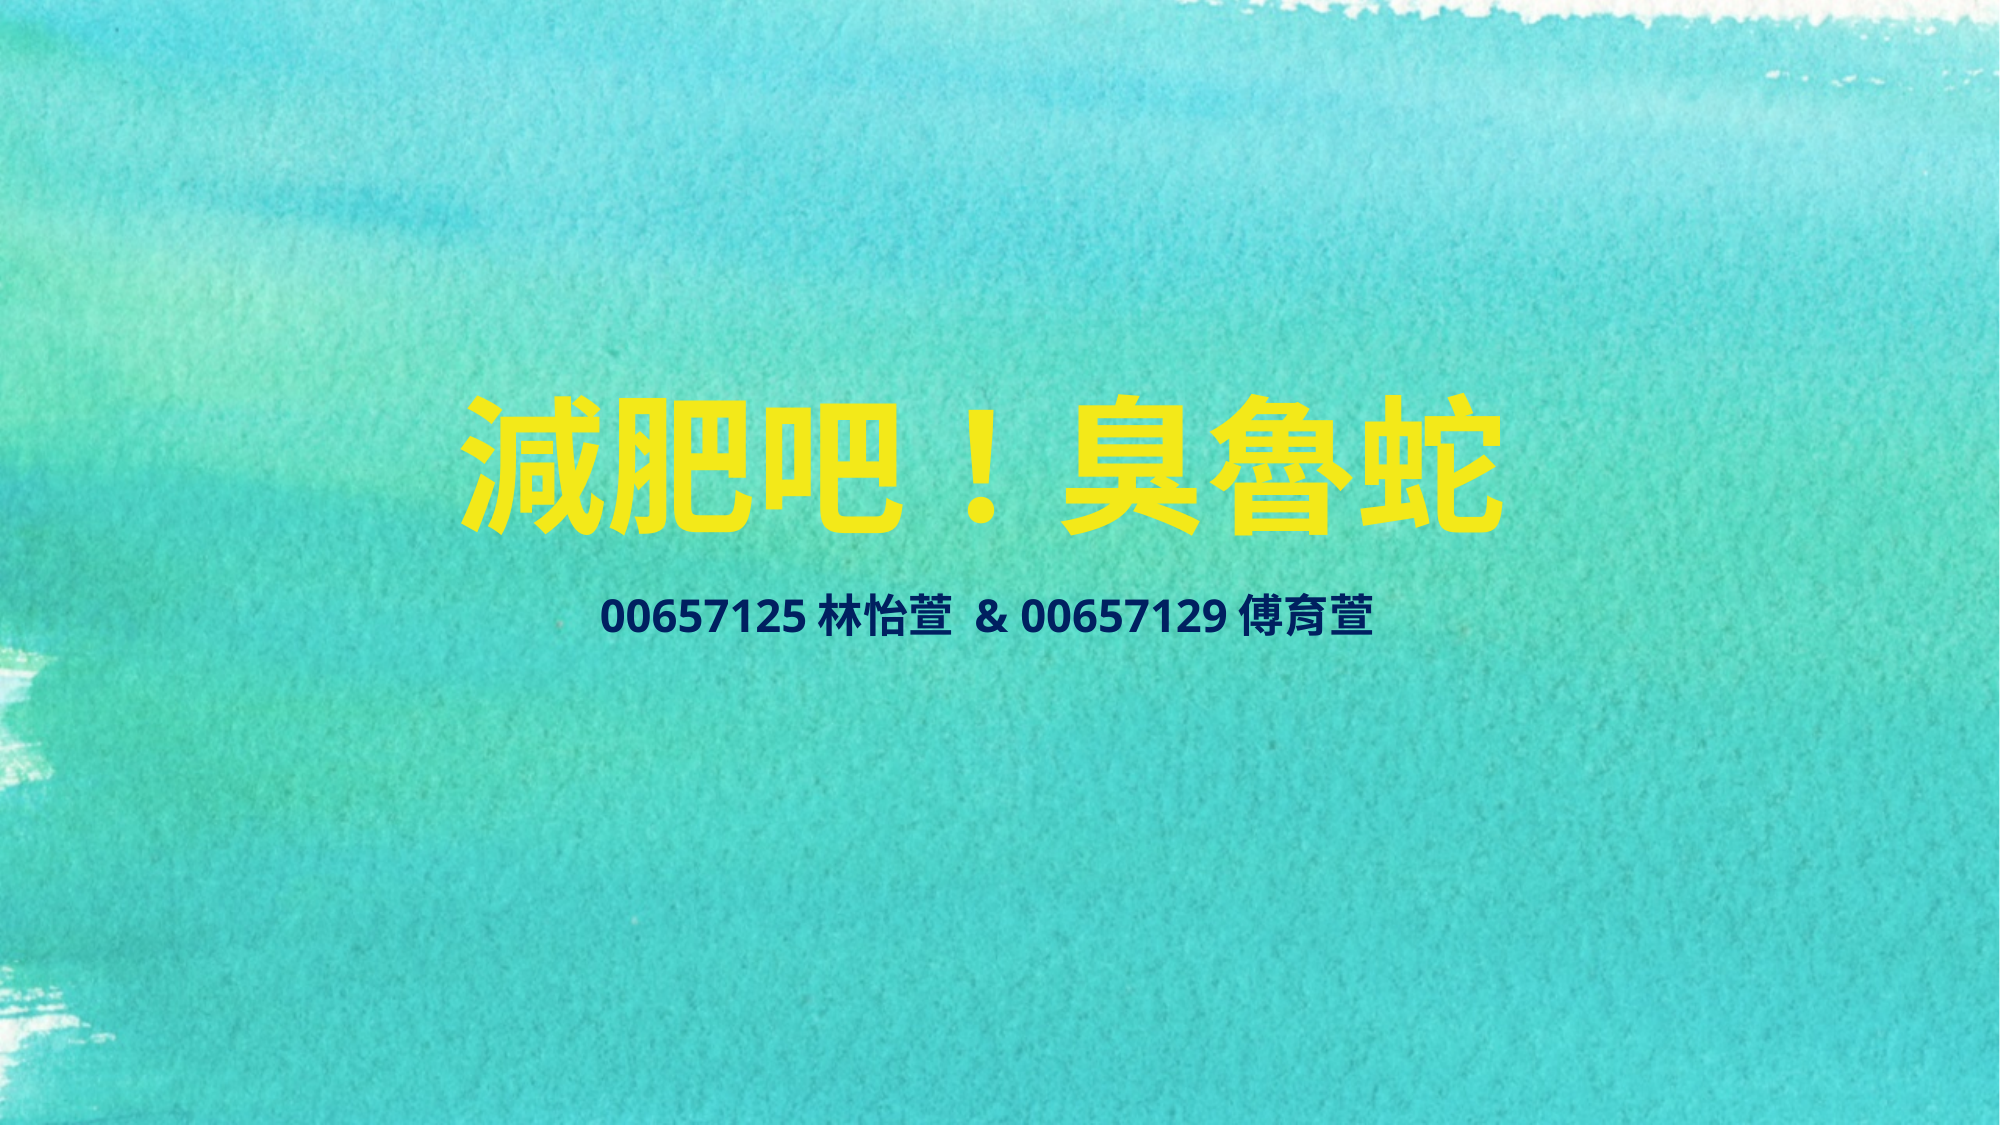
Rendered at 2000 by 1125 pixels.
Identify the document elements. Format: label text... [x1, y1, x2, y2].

title 減肥吧！臭魯蛇 [441, 348, 1558, 563]
subtitle 00657125林怡萱 & 00657129傅育萱 [584, 586, 1415, 655]
picture [0, 0, 2000, 1125]
